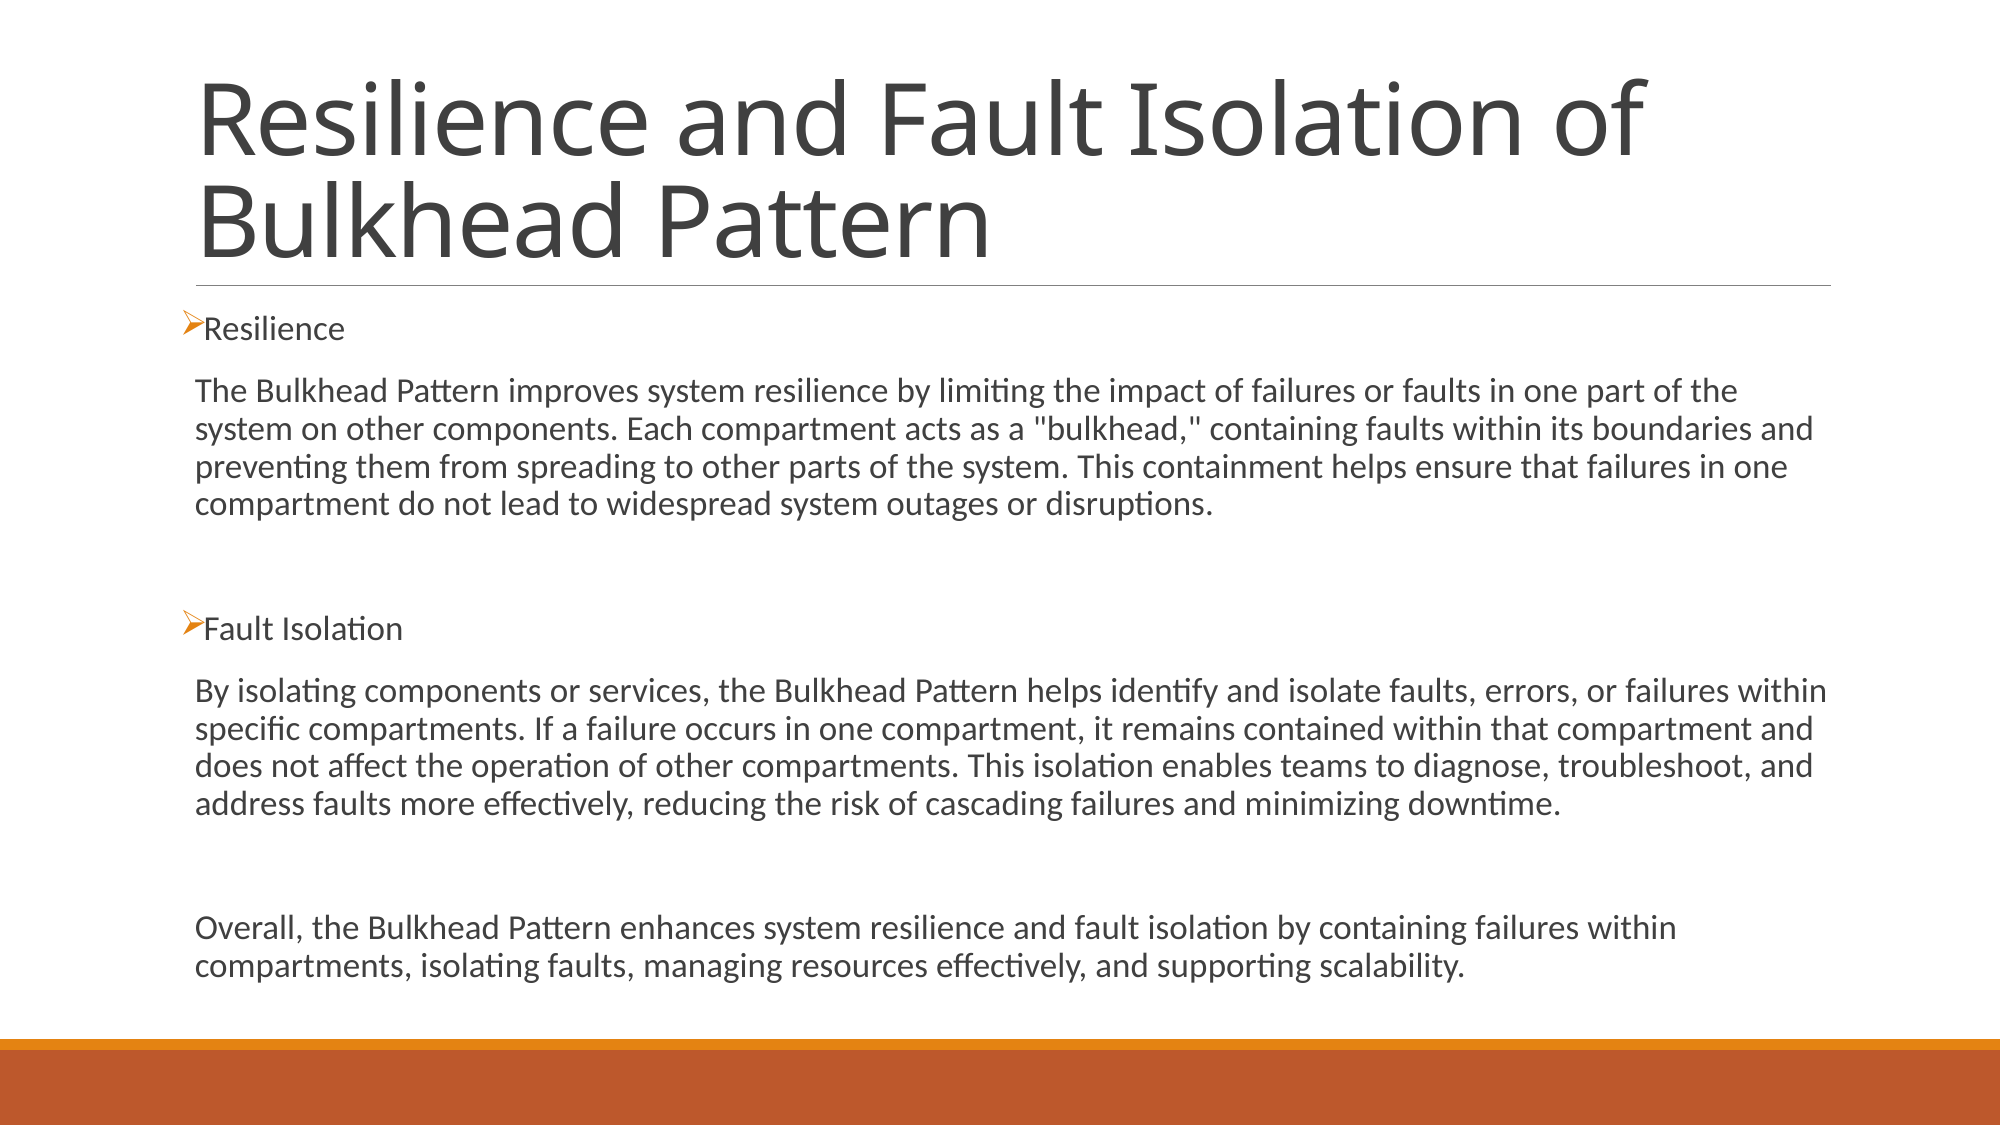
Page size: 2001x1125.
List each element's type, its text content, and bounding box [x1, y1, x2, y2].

list Resilience The Bulkhead Pattern improves system resilience by limiting the impact of failures or faults in one part of the system on other components. Each compartment acts as a "bulkhead," containing faults within its boundaries and preventing them from spreading to other parts of the system. This containment helps ensure that failures in one compartment do not lead to widespread system outages or disruptions. Fault Isolation By isolating components or services, the Bulkhead Pattern helps identify and isolate faults, errors, or failures within specific compartments. If a failure occurs in one compartment, it remains contained within that compartment and does not affect the operation of other compartments. This isolation enables teams to diagnose, troubleshoot, and address faults more effectively, reducing the risk of cascading failures and minimizing downtime. Overall, the Bulkhead Pattern enhances system resilience and fault isolation by containing failures within compartments, isolating faults, managing resources effectively, and supporting scalability. [180, 302, 1830, 1015]
title Resilience and Fault Isolation of Bulkhead Pattern [180, 47, 1830, 285]
